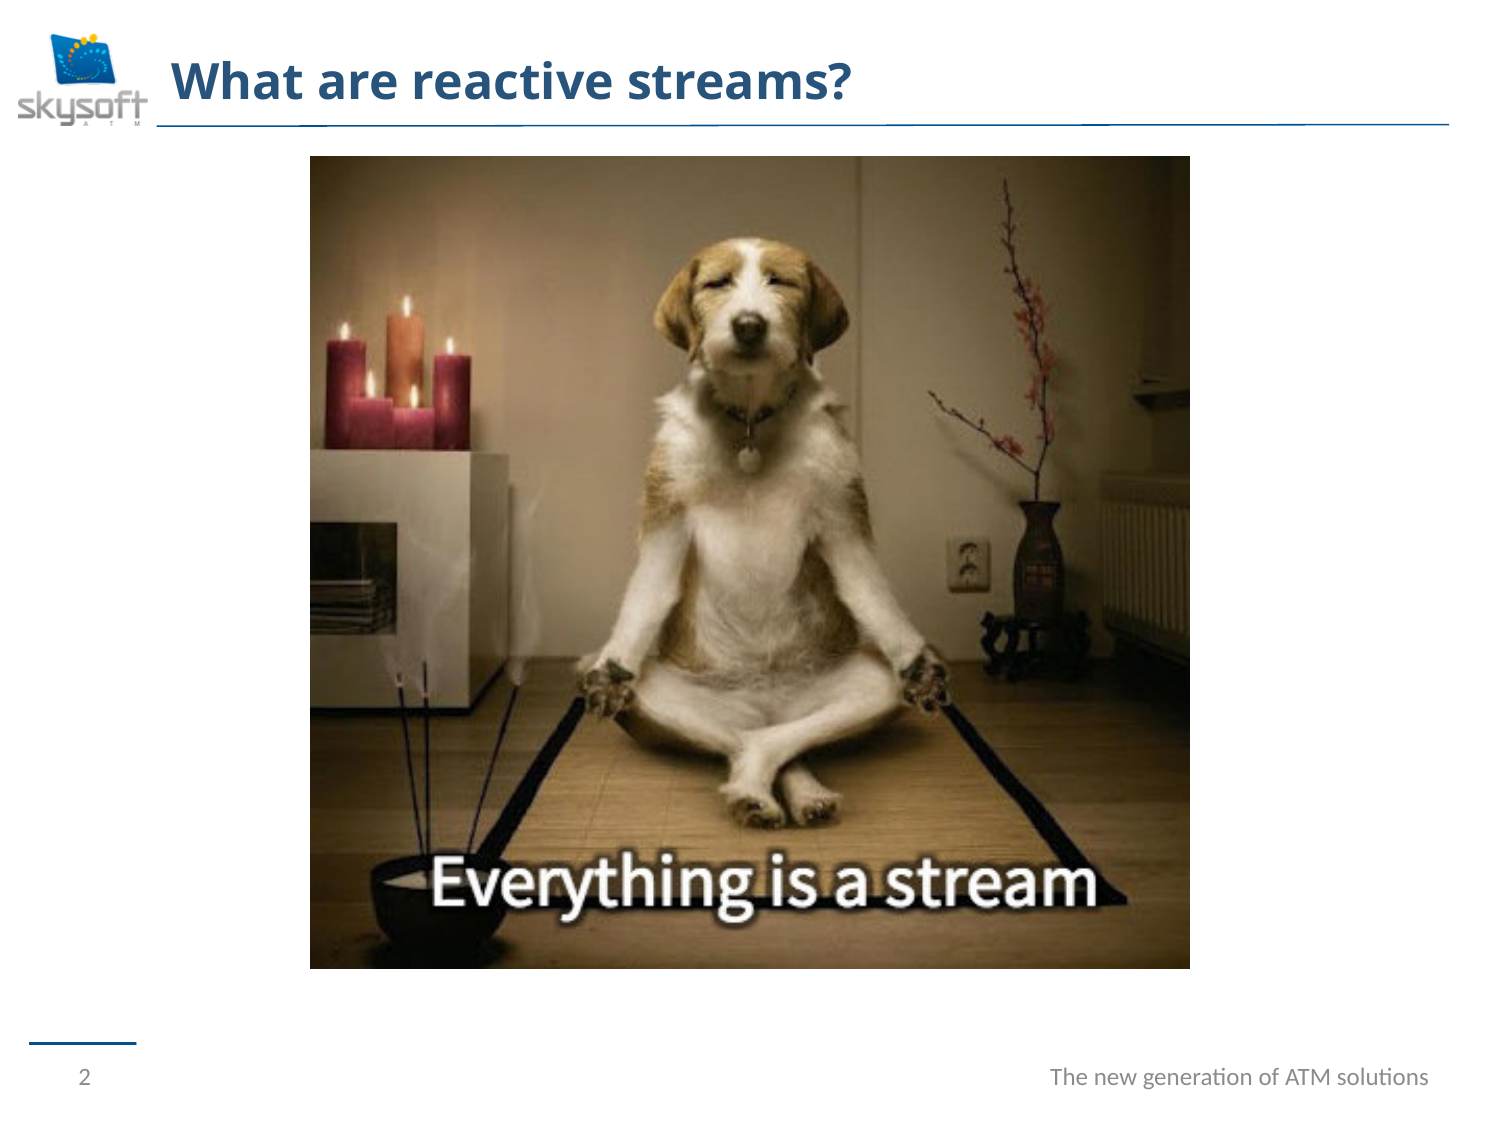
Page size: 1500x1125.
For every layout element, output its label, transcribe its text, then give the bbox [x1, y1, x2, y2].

title What are reactive streams? [156, 43, 1450, 124]
picture [310, 156, 1190, 969]
picture [18, 33, 148, 126]
slide_number 2 [33, 1045, 137, 1106]
footer The new generation of ATM solutions [944, 1045, 1451, 1106]
